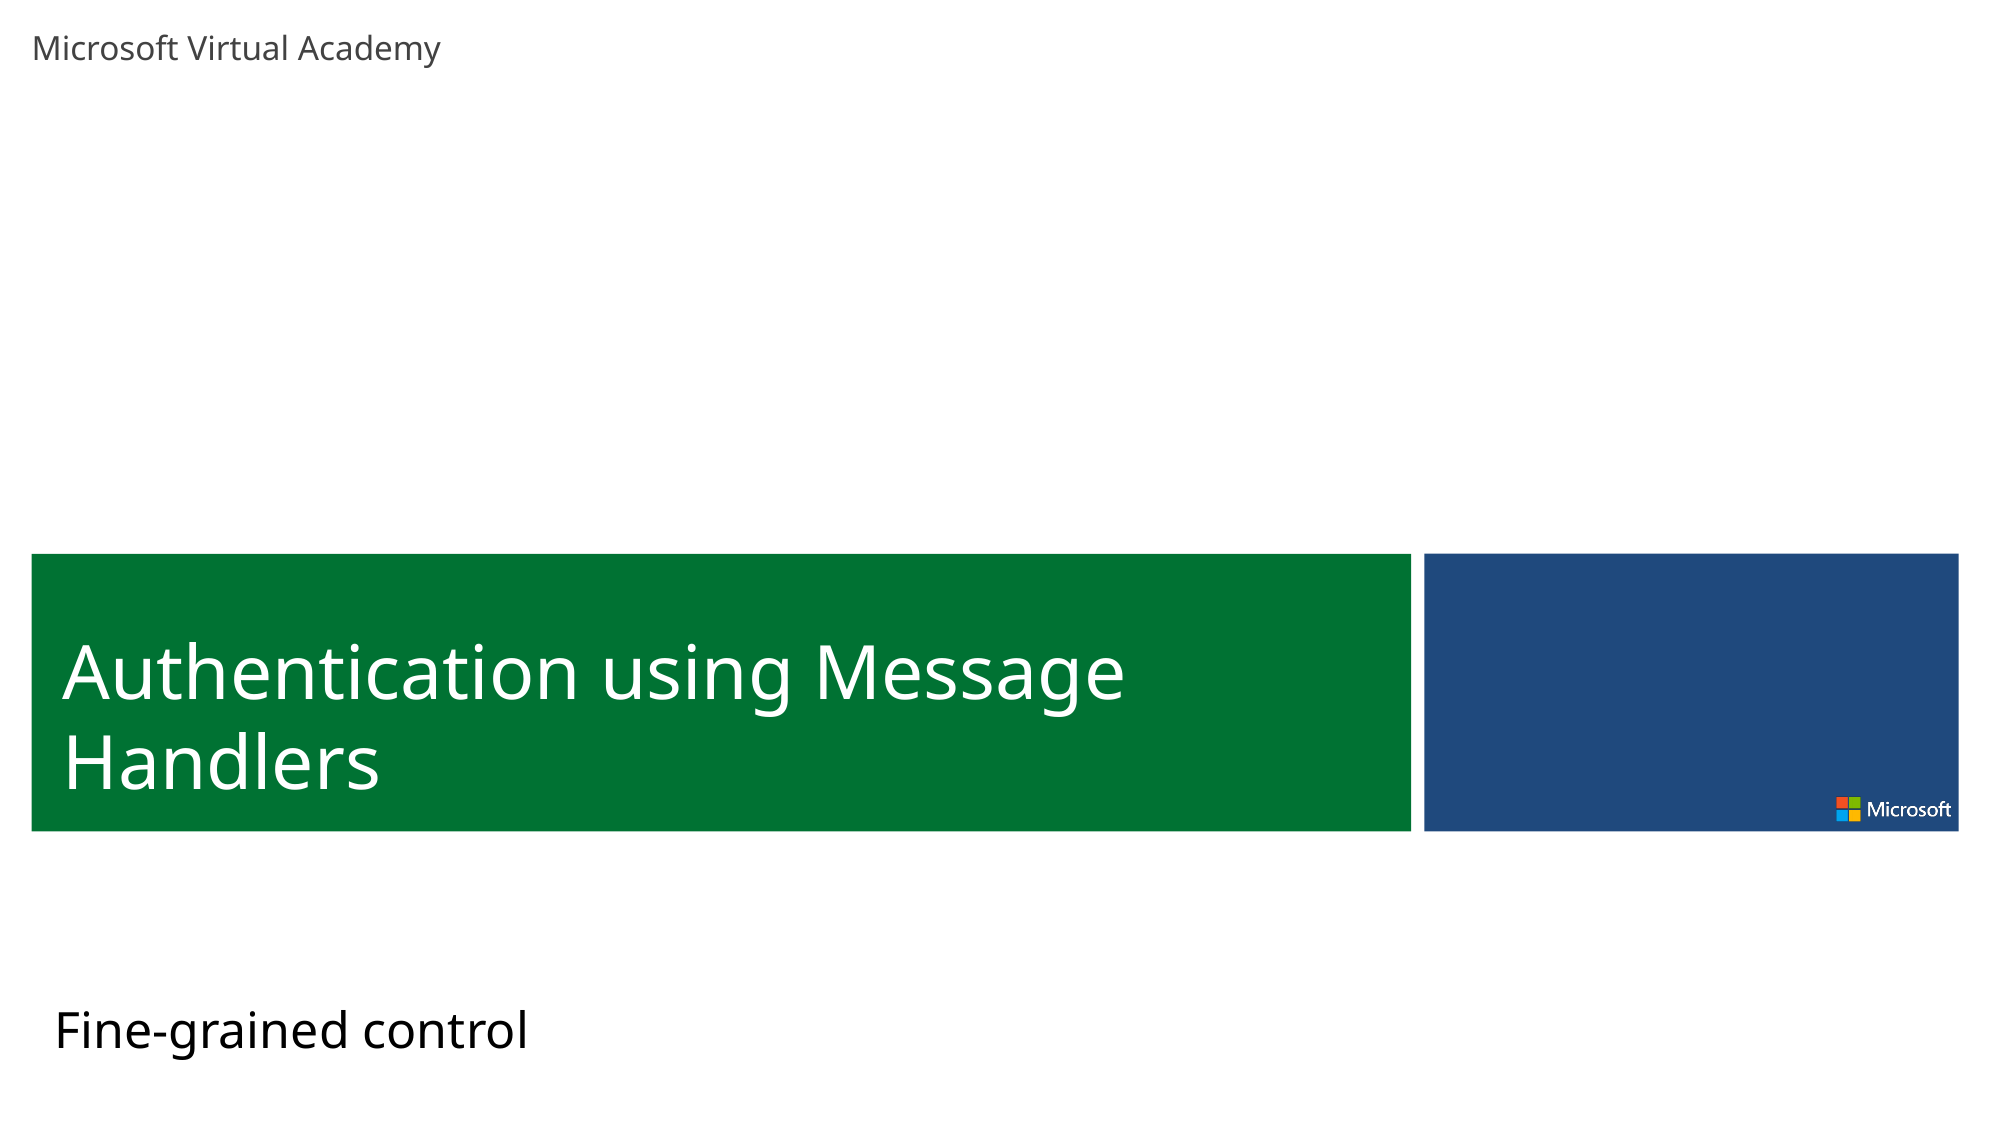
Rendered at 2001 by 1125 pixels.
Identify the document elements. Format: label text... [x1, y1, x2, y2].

subtitle Fine-grained control [31, 841, 1412, 1082]
list Authentication using Message Handlers [47, 568, 1396, 813]
picture [1834, 790, 1956, 827]
